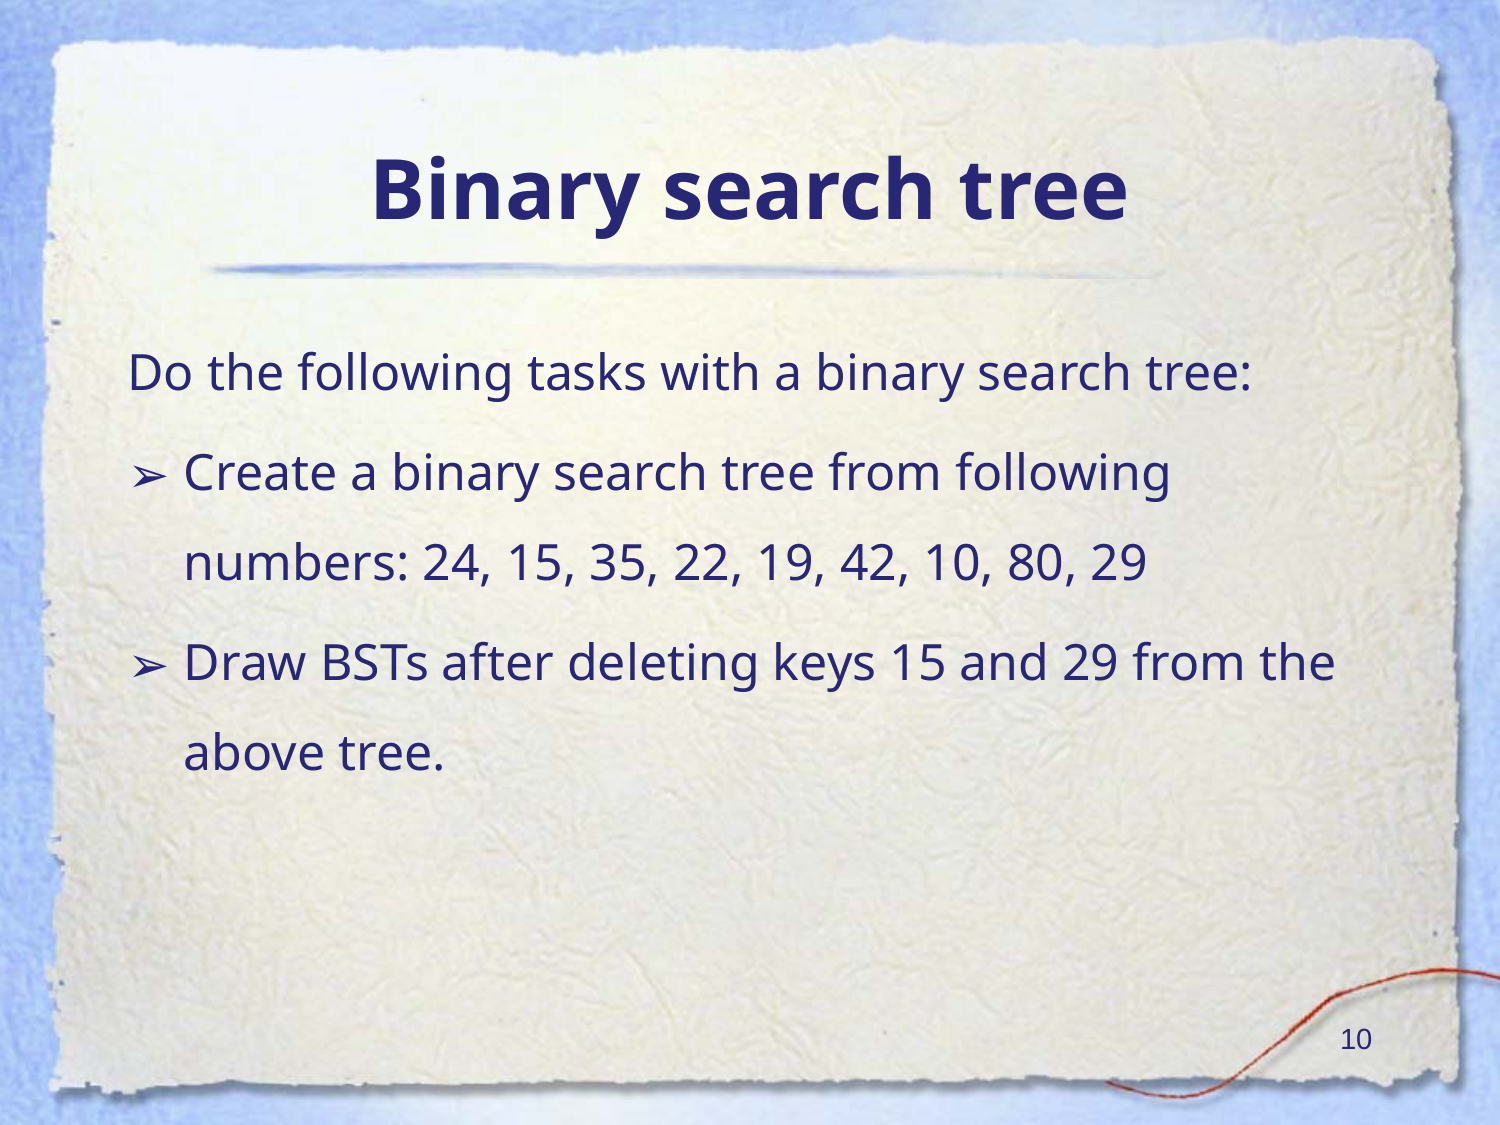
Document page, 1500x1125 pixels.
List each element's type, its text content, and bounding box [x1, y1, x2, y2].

slide_number ‹#› [1074, 1012, 1388, 1088]
list Do the following tasks with a binary search tree: Create a binary search tree from following numbers: 24, 15, 35, 22, 19, 42, 10, 80, 29 Draw BSTs after deleting keys 15 and 29 from the above tree. [112, 302, 1388, 988]
title Binary search tree [112, 81, 1388, 244]
picture [0, 0, 1500, 1125]
